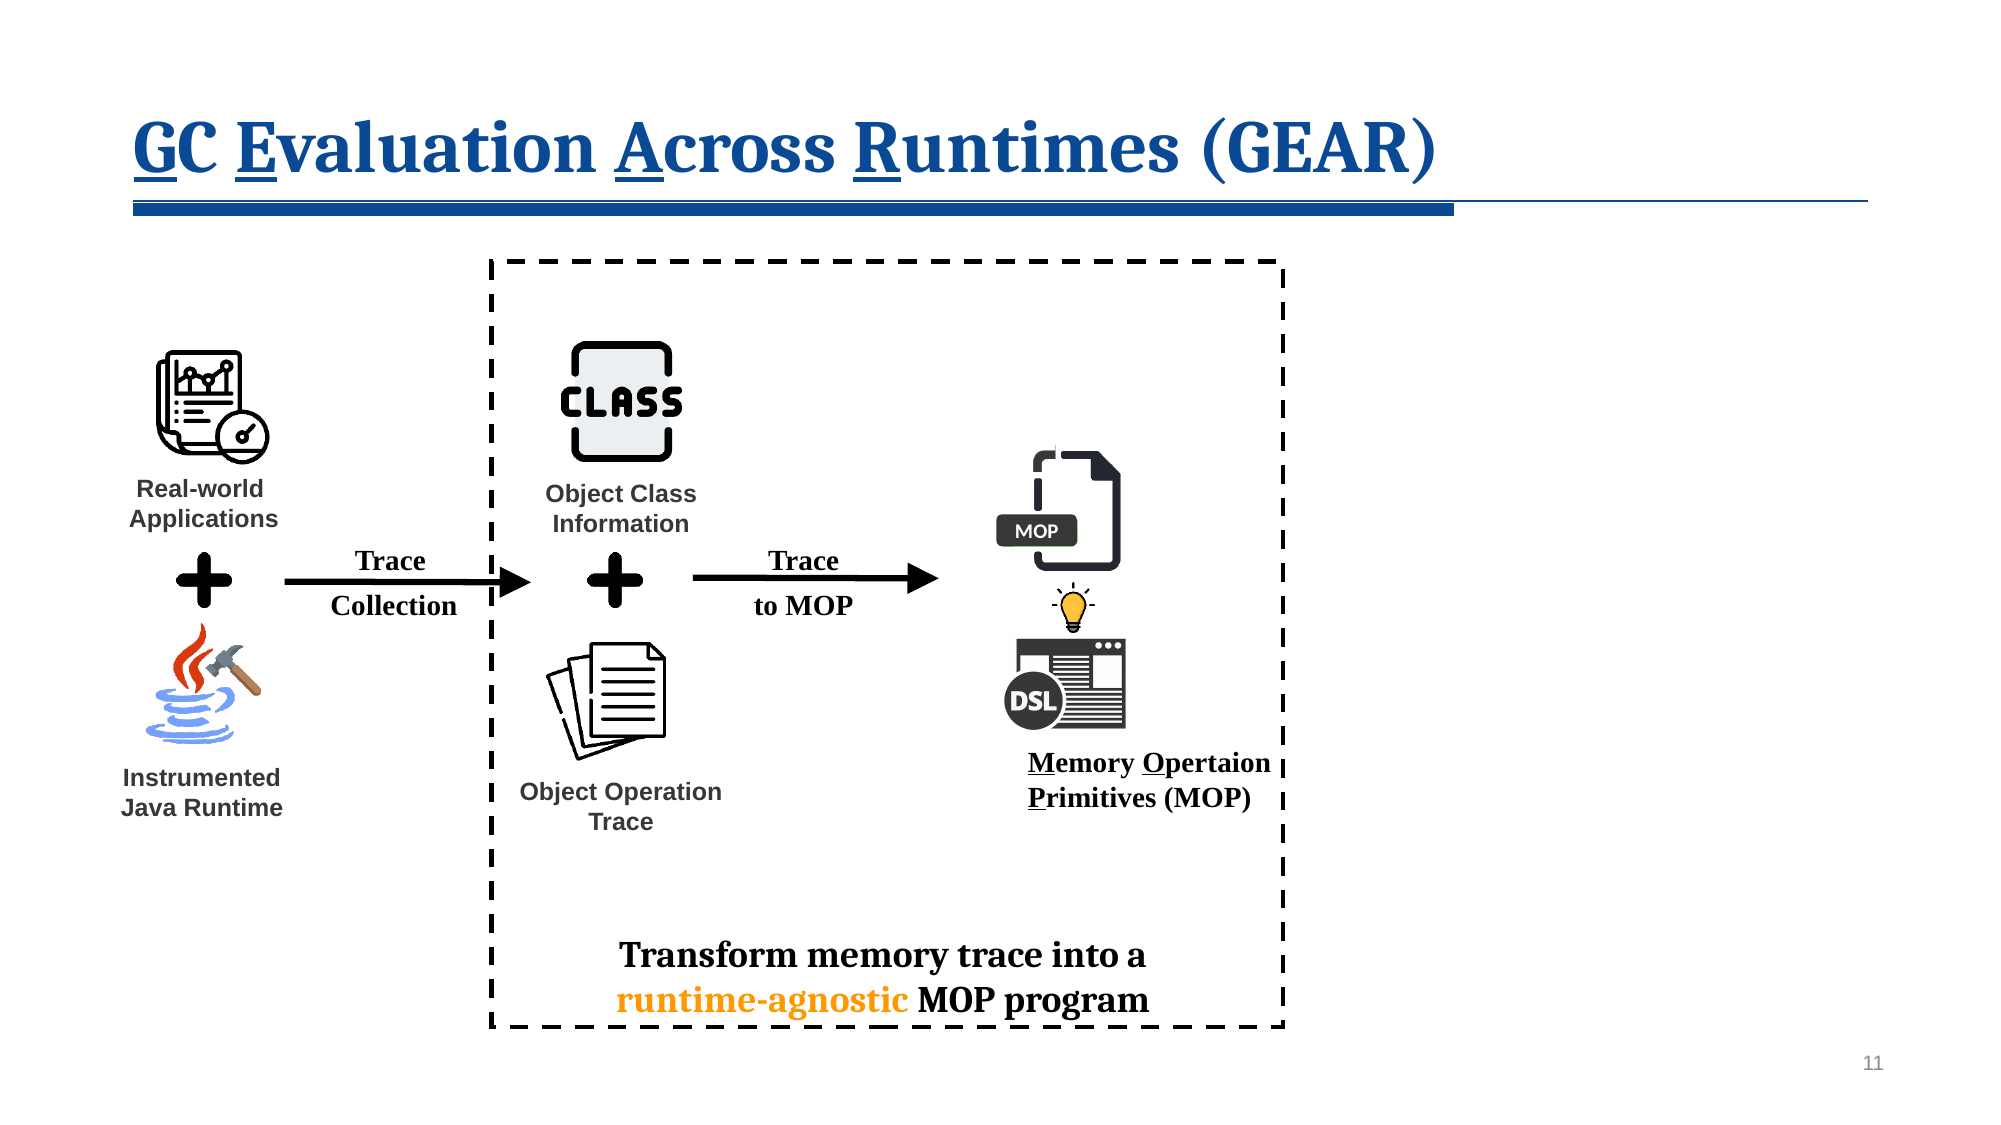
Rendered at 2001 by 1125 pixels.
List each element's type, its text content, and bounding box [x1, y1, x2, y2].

picture [176, 552, 232, 608]
slide_number 11 [1456, 1035, 1900, 1088]
text_box Transform memory trace into a runtime-agnostic MOP program [491, 261, 1284, 1028]
text_box Trace Collection [301, 523, 487, 581]
picture [587, 552, 643, 608]
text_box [111, 334, 297, 541]
text_box GC Evaluation Across Runtimes (GEAR) [133, 96, 1868, 188]
text_box 2 [117, 86, 248, 197]
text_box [100, 623, 304, 830]
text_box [993, 445, 1123, 576]
text_box Trace Collection [301, 583, 487, 629]
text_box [499, 641, 743, 844]
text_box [917, 582, 1344, 786]
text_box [133, 201, 1868, 210]
picture [561, 341, 682, 462]
